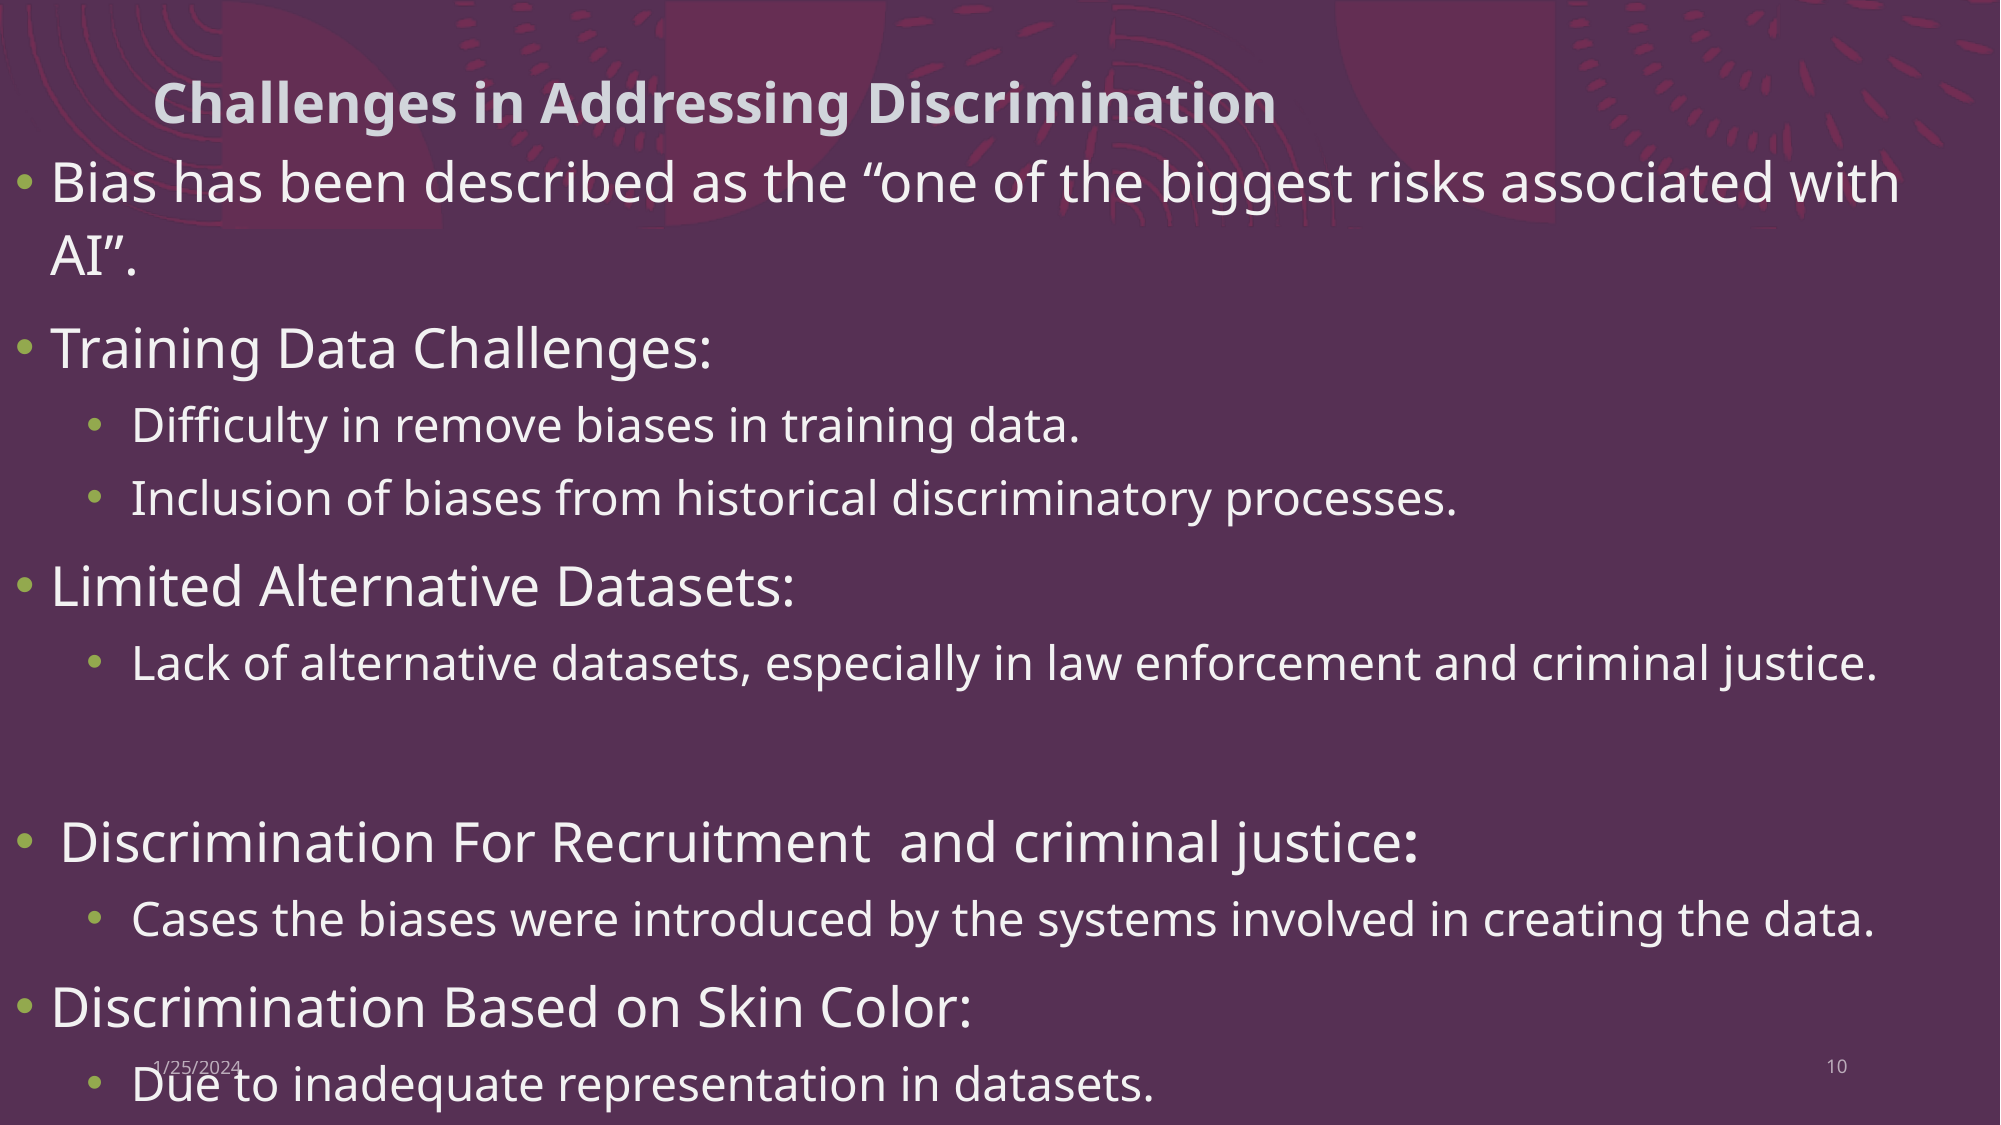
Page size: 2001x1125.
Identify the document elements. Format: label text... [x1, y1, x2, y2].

title Challenges in Addressing Discrimination [137, 60, 1863, 133]
slide_number 10 [1412, 1037, 1863, 1098]
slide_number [137, 1037, 588, 1098]
list Bias has been described as the “one of the biggest risks associated with AI”. Training Data Challenges: Difficulty in remove biases in training data. Inclusion of biases from historical discriminatory processes. Limited Alternative Datasets: Lack of alternative datasets, especially in law enforcement and criminal justice. Discrimination For Recruitment and criminal justice: Cases the biases were introduced by the systems involved in creating the data. Discrimination Based on Skin Color: Due to inadequate representation in datasets. [0, 133, 2000, 1125]
